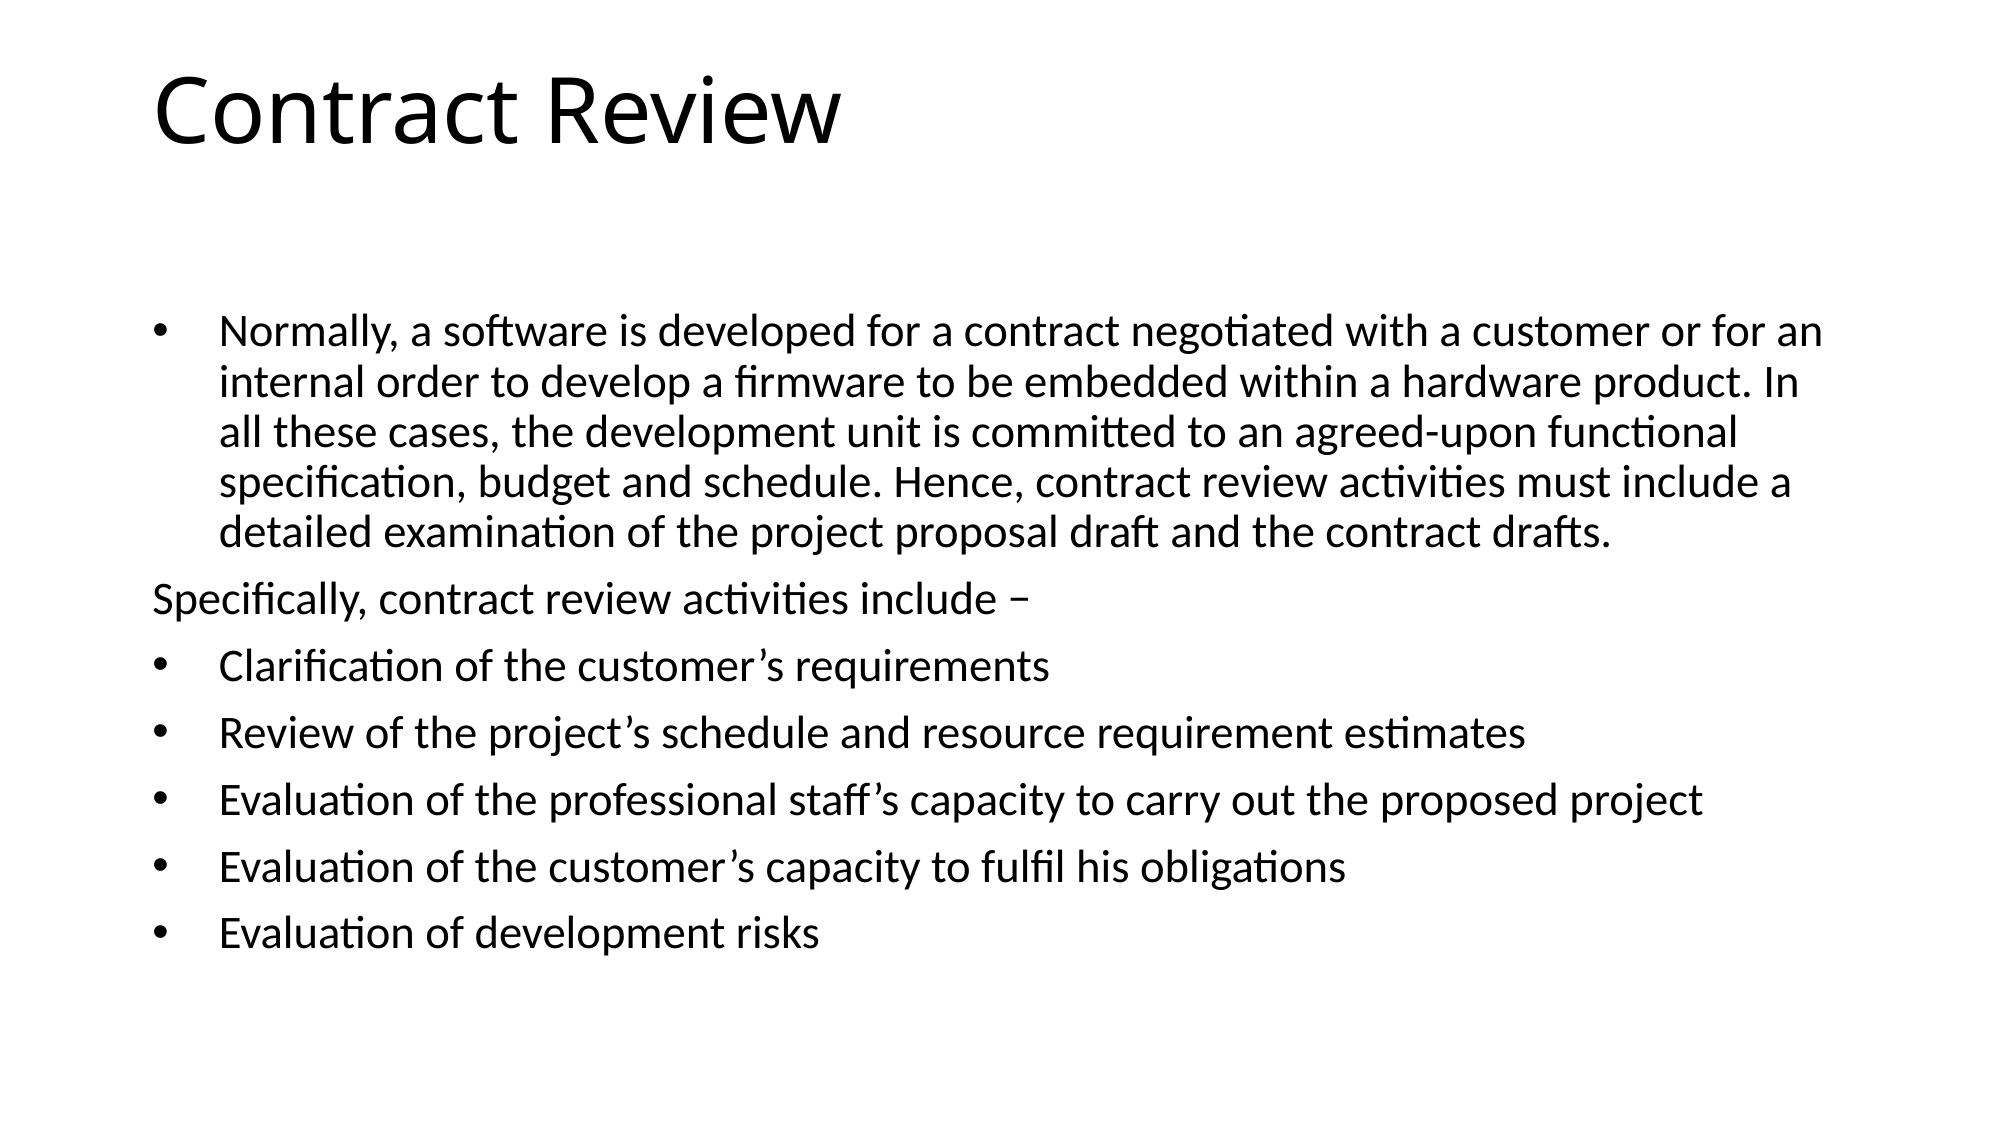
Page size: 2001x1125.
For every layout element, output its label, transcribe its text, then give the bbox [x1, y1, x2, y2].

text_box Contract Review [137, 59, 1863, 278]
text_box Normally, a software is developed for a contract negotiated with a customer or for an internal order to develop a firmware to be embedded within a hardware product. In all these cases, the development unit is committed to an agreed-upon functional specification, budget and schedule. Hence, contract review activities must include a detailed examination of the project proposal draft and the contract drafts. Specifically, contract review activities include − Clarification of the customer’s requirements Review of the project’s schedule and resource requirement estimates Evaluation of the professional staff’s capacity to carry out the proposed project Evaluation of the customer’s capacity to fulfil his obligations Evaluation of development risks [137, 299, 1863, 1014]
